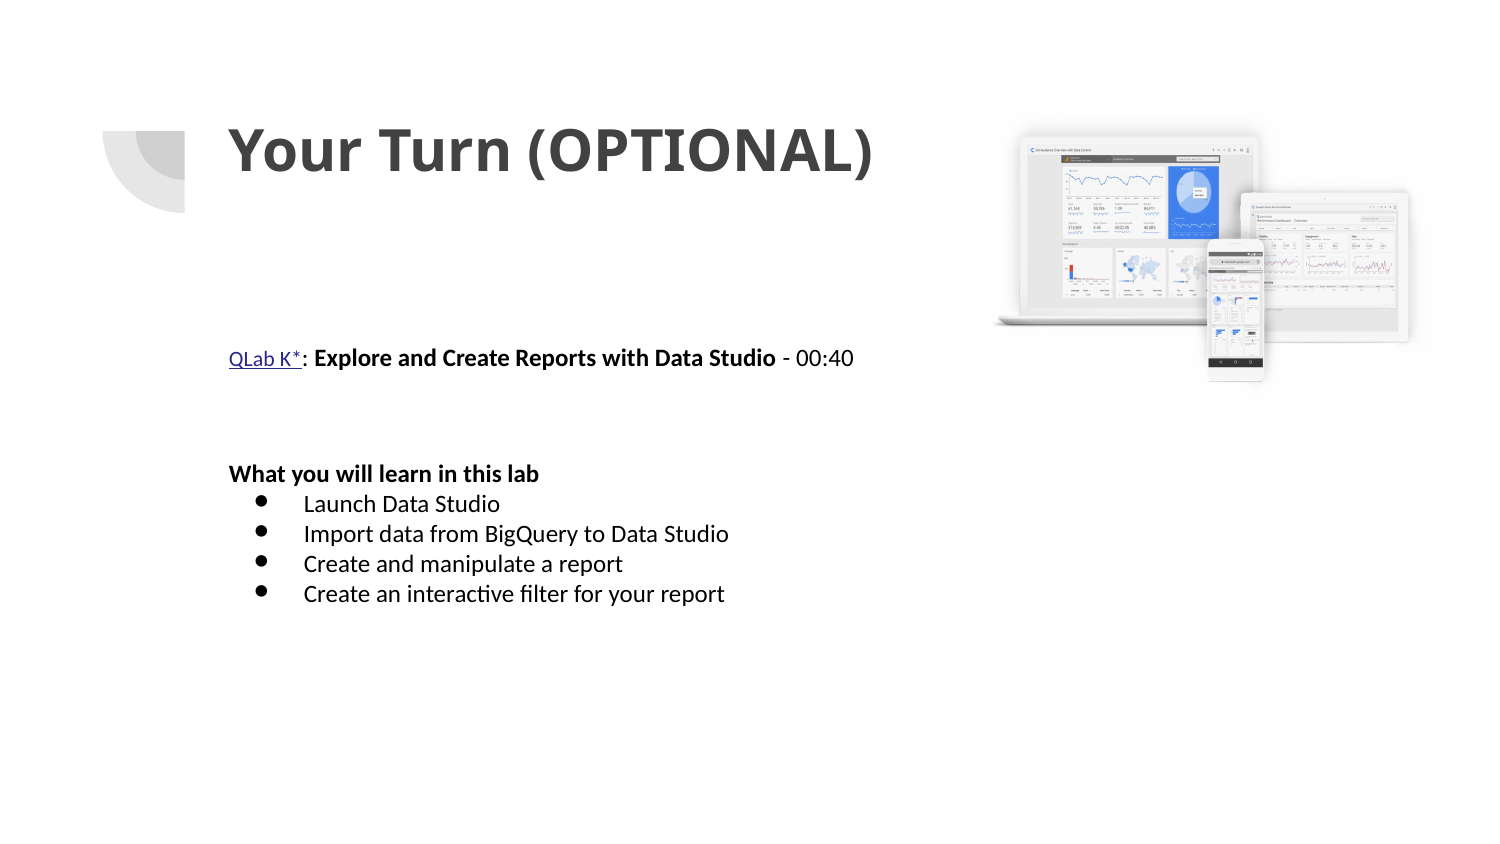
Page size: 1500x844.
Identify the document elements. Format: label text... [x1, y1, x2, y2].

picture [957, 86, 1455, 425]
list QLab K*: Explore and Create Reports with Data Studio - 00:40 What you will learn in this lab Launch Data Studio Import data from BigQuery to Data Studio Create and manipulate a report Create an interactive filter for your report [213, 326, 1408, 802]
title Your Turn (OPTIONAL) [213, 98, 951, 263]
